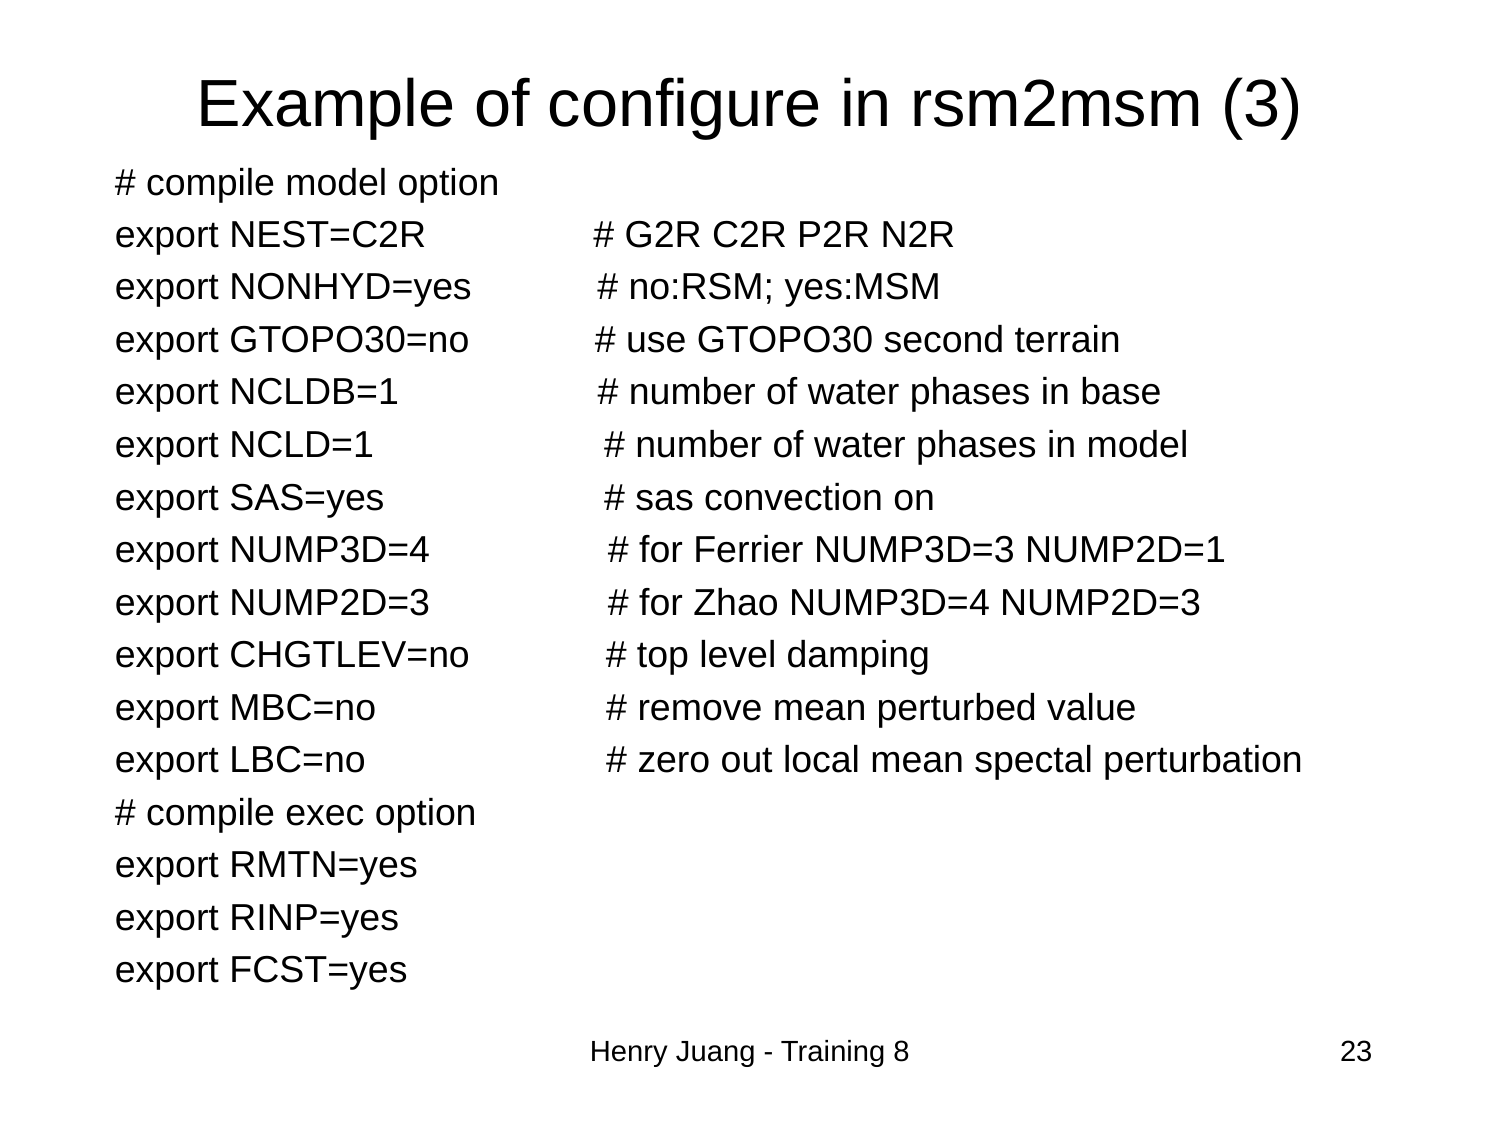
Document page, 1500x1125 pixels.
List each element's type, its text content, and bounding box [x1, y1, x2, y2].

list # compile model option export NEST=C2R # G2R C2R P2R N2R export NONHYD=yes # no:RSM; yes:MSM export GTOPO30=no # use GTOPO30 second terrain export NCLDB=1 # number of water phases in base export NCLD=1 # number of water phases in model export SAS=yes # sas convection on export NUMP3D=4 # for Ferrier NUMP3D=3 NUMP2D=1 export NUMP2D=3 # for Zhao NUMP3D=4 NUMP2D=3 export CHGTLEV=no # top level damping export MBC=no # remove mean perturbed value export LBC=no # zero out local mean spectal perturbation # compile exec option export RMTN=yes export RINP=yes export FCST=yes [99, 149, 1375, 1038]
title Example of configure in rsm2msm (3) [112, 50, 1388, 150]
slide_number 23 [1074, 1025, 1388, 1100]
footer Henry Juang - Training 8 [512, 1025, 988, 1100]
